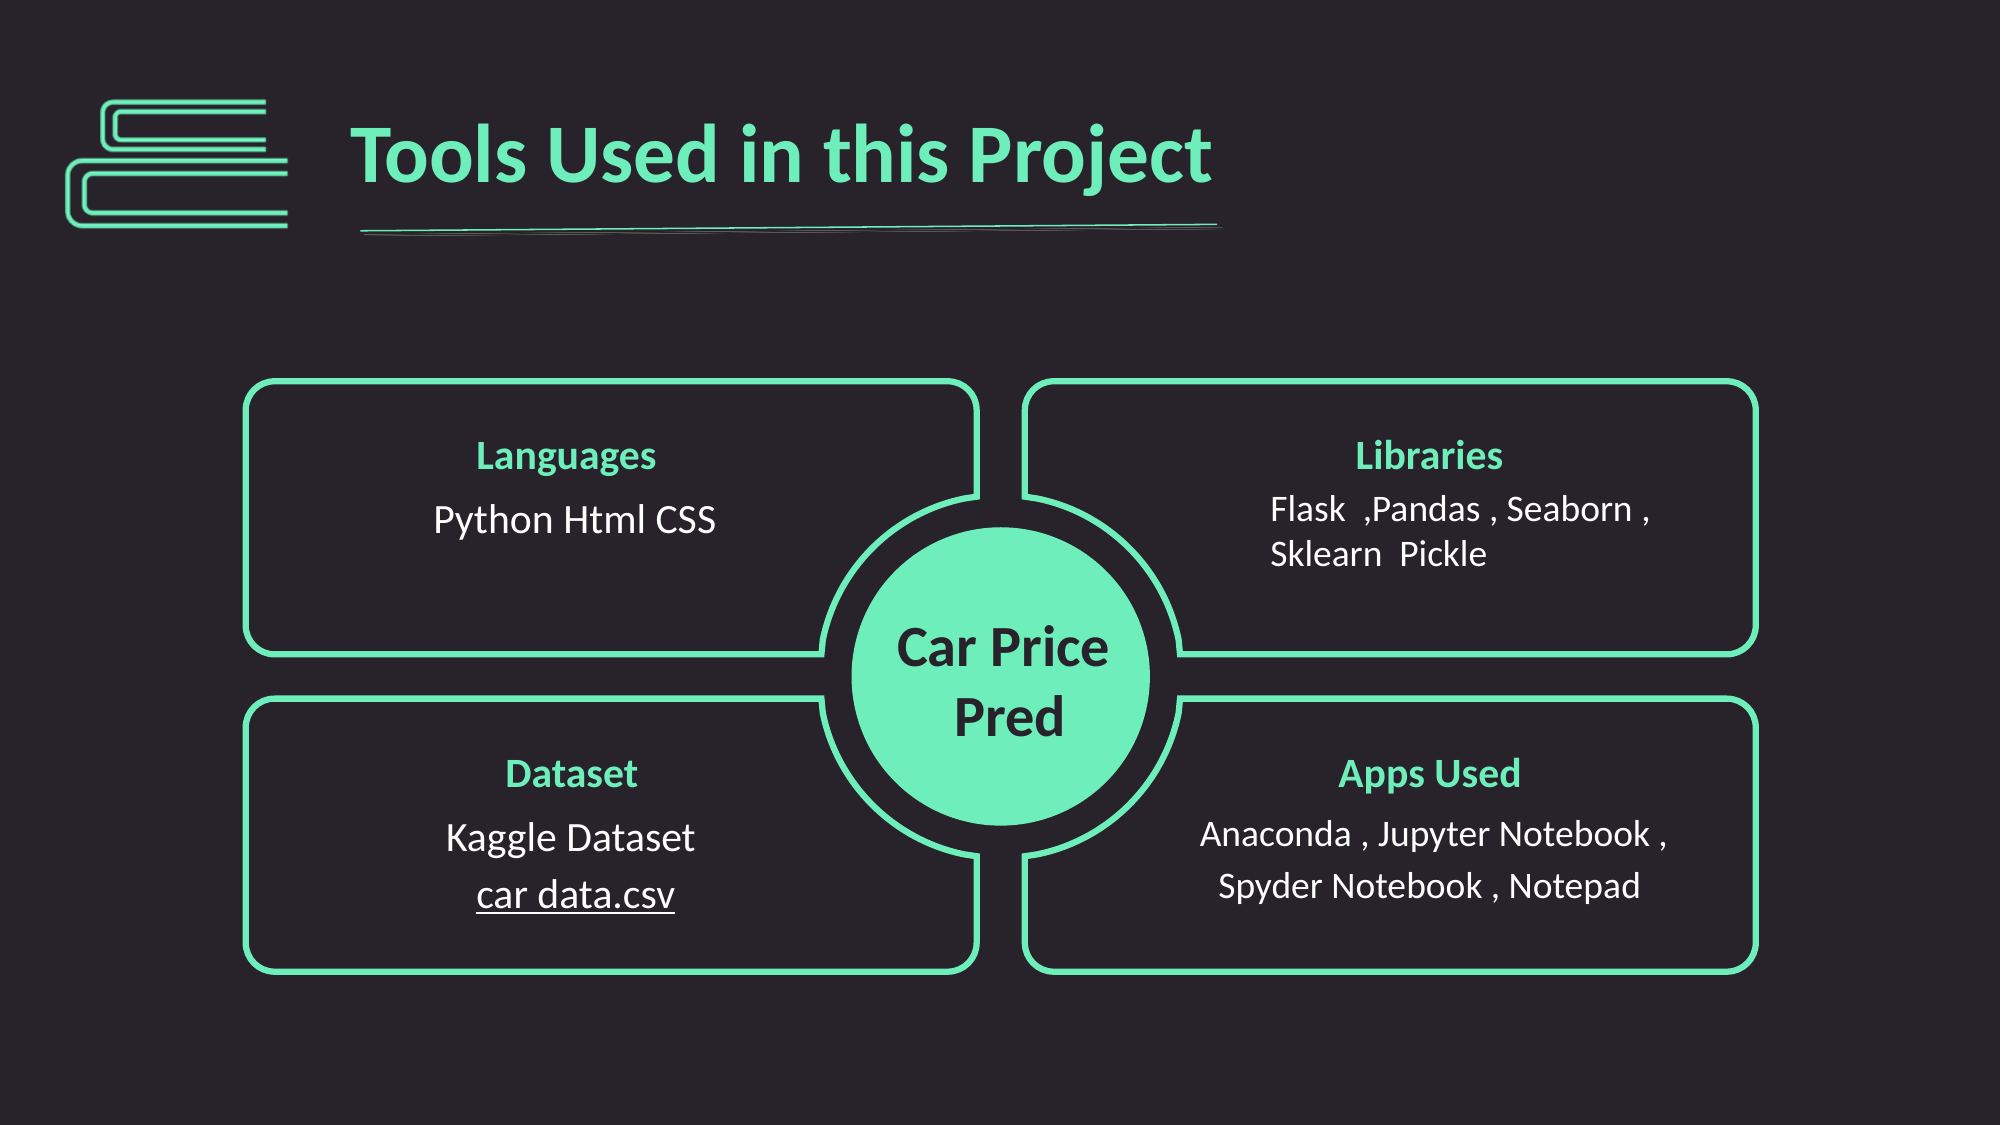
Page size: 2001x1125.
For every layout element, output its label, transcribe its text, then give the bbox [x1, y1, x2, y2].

text_box [1023, 697, 1757, 973]
text_box [244, 697, 978, 973]
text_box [1180, 420, 1686, 583]
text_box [323, 738, 829, 926]
text_box Car Price Pred [813, 600, 1207, 826]
text_box [244, 380, 978, 656]
text_box [1023, 380, 1757, 656]
picture [38, 84, 340, 254]
text_box Tools Used in this Project [340, 91, 1229, 207]
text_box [1181, 738, 1687, 966]
text_box [871, 526, 1131, 600]
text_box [322, 420, 828, 550]
